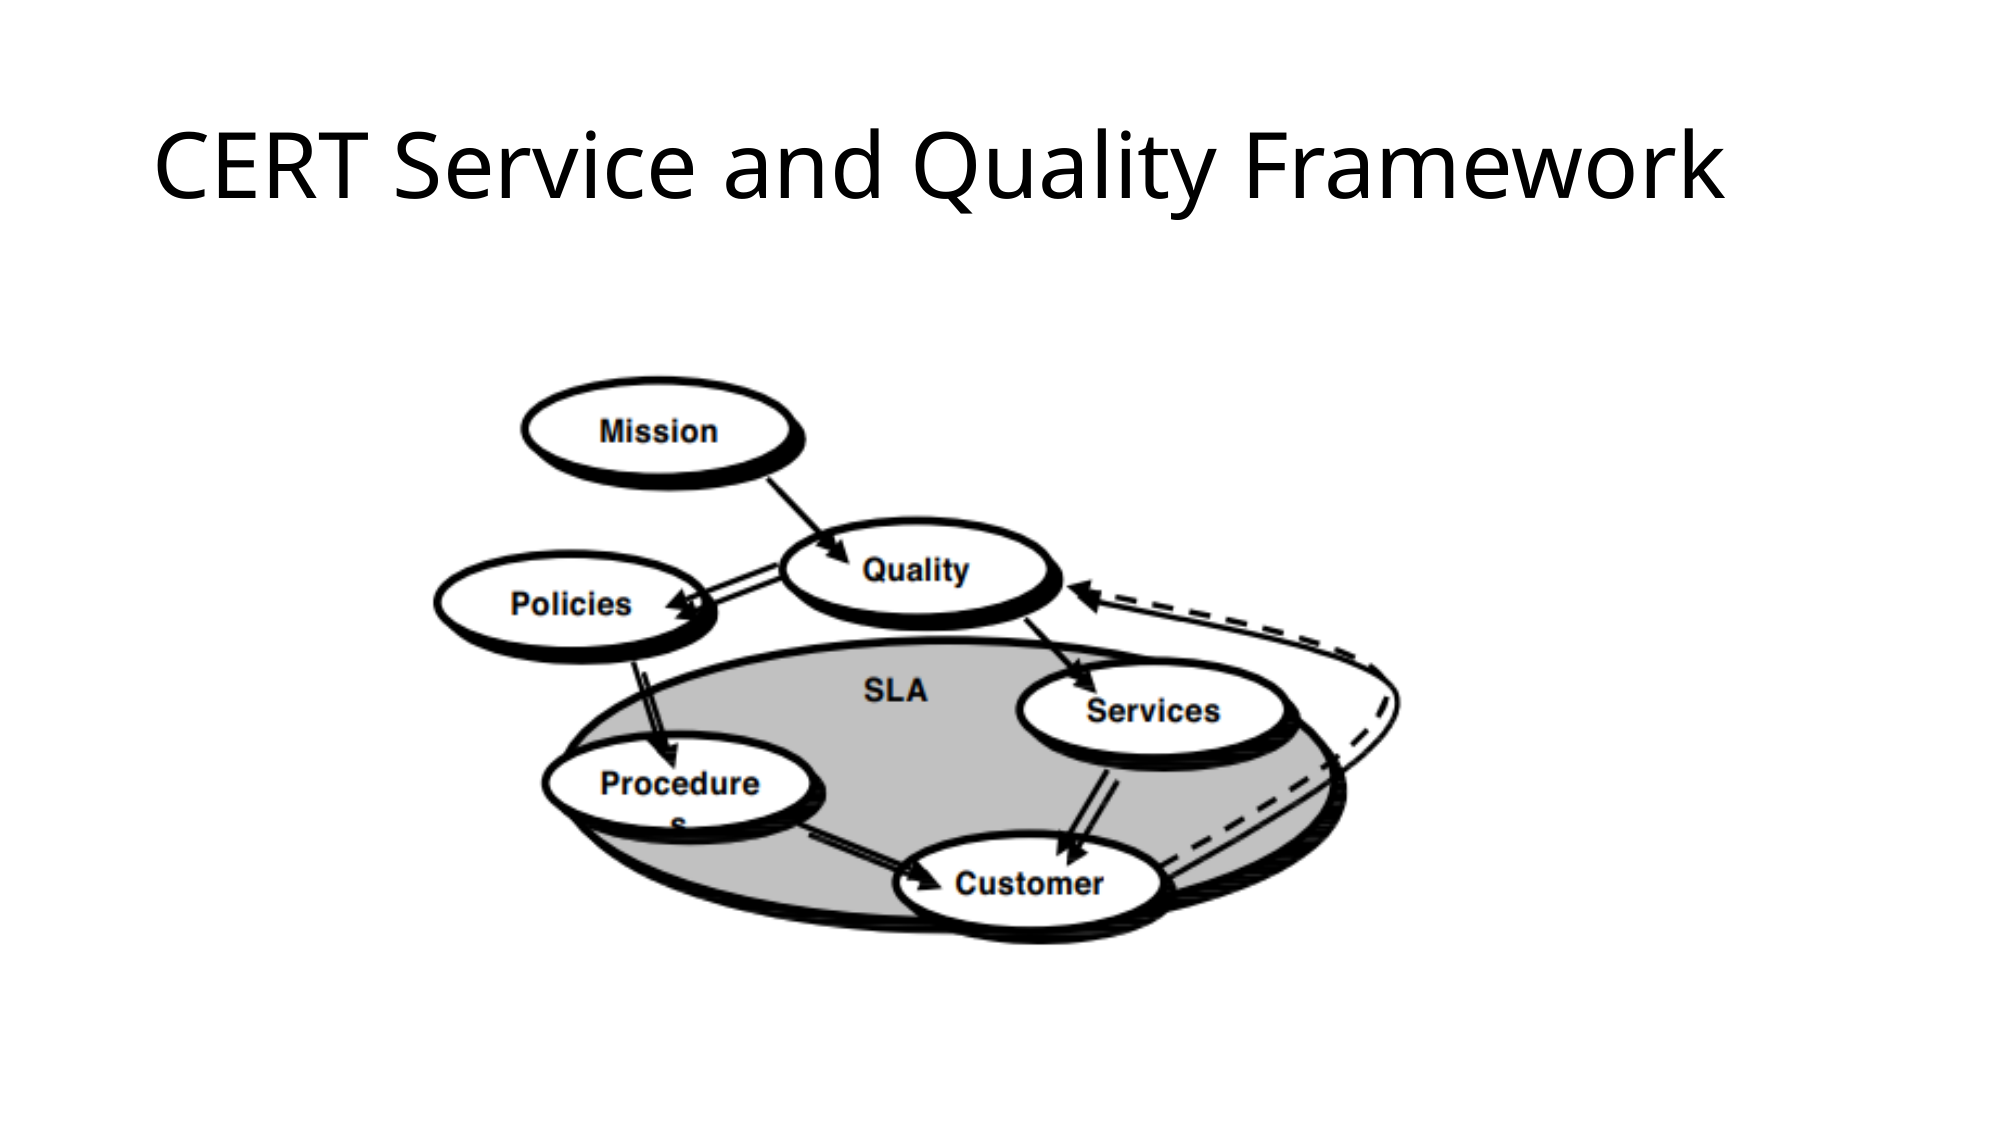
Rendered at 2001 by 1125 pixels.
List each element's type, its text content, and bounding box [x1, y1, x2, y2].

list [371, 277, 1484, 986]
title CERT Service and Quality Framework [137, 59, 1863, 278]
